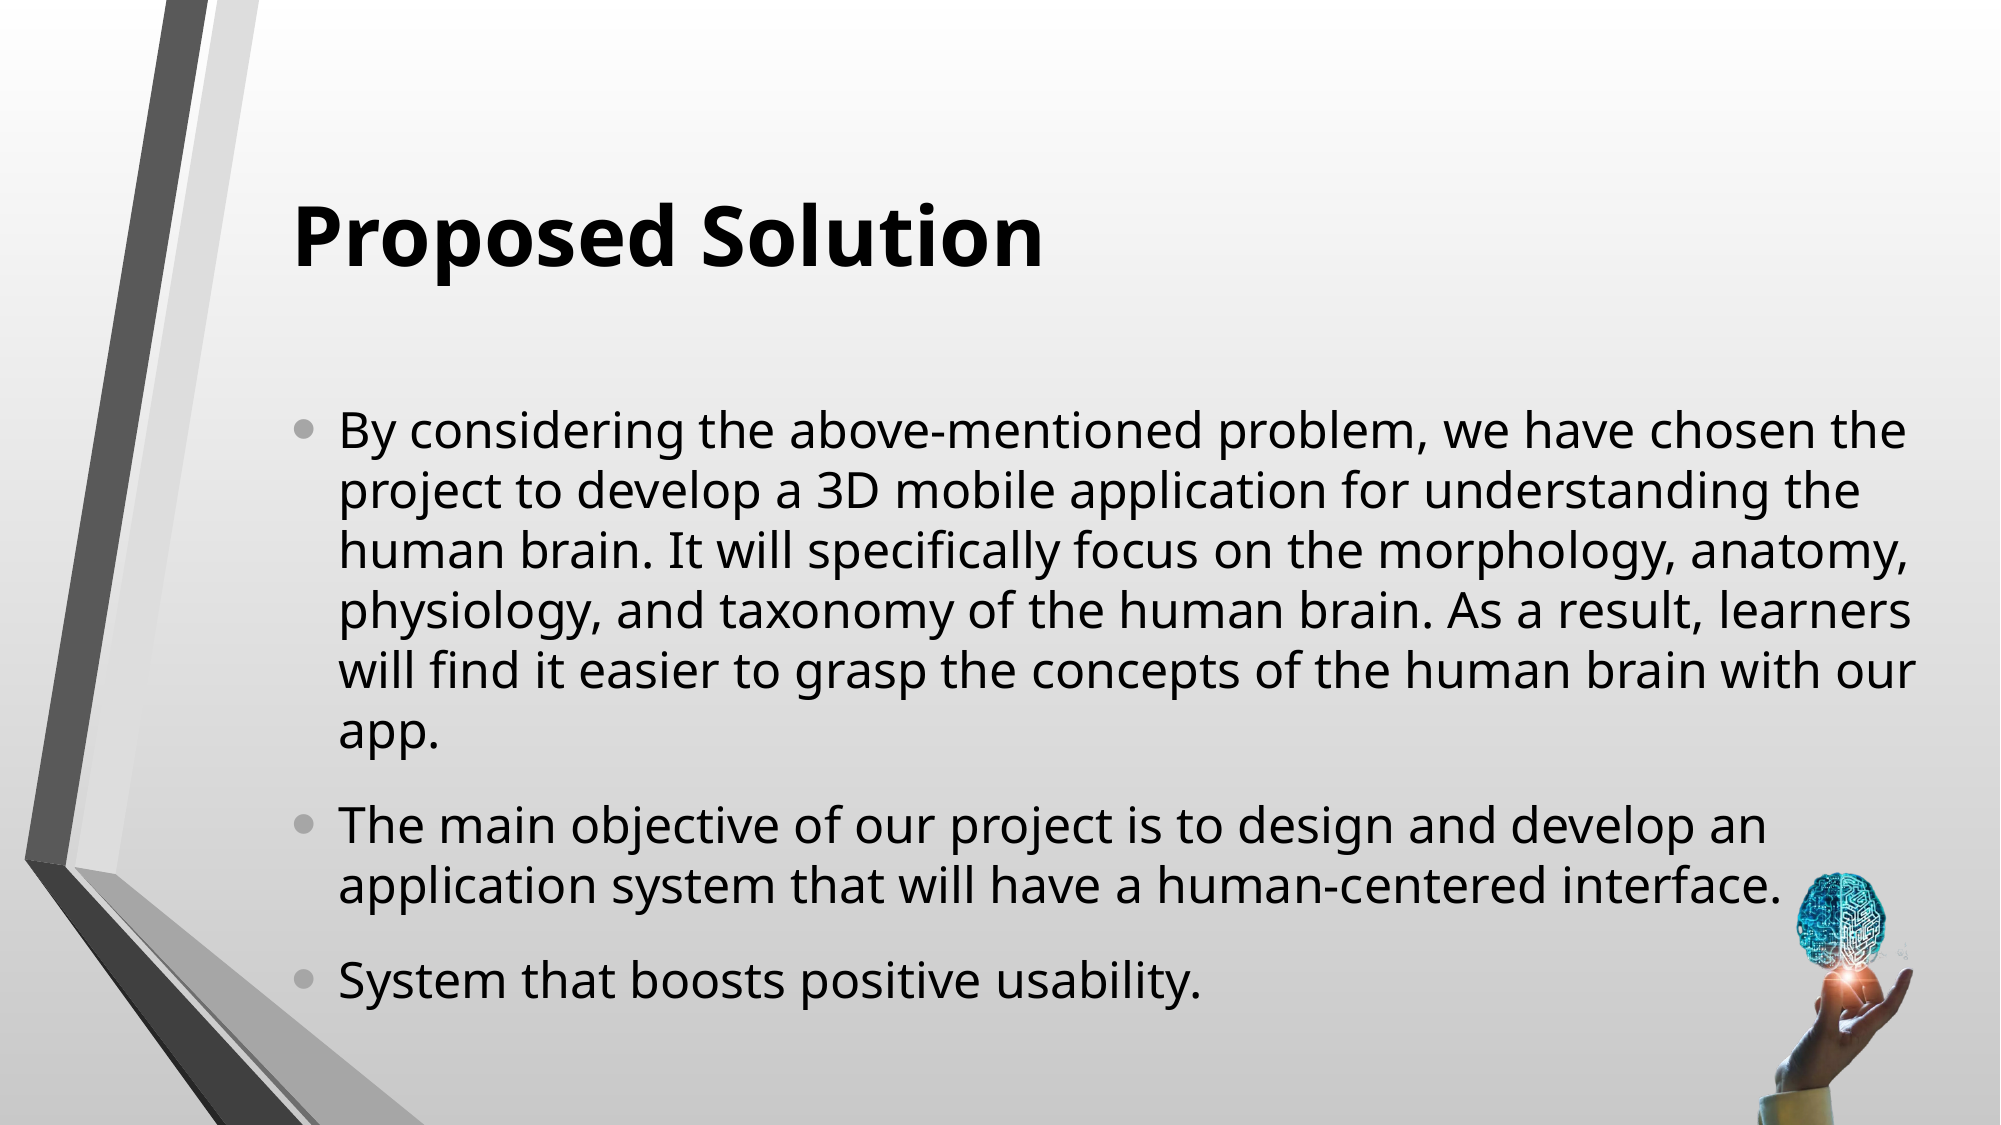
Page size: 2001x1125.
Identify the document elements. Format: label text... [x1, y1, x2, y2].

title Proposed Solution [276, 168, 2000, 383]
text_box By considering the above-mentioned problem, we have chosen the project to develop a 3D mobile application for understanding the human brain. It will specifically focus on the morphology, anatomy, physiology, and taxonomy of the human brain. As a result, learners will find it easier to grasp the concepts of the human brain with our app. The main objective of our project is to design and develop an application system that will have a human-centered interface. System that boosts positive usability. [276, 383, 2000, 1125]
